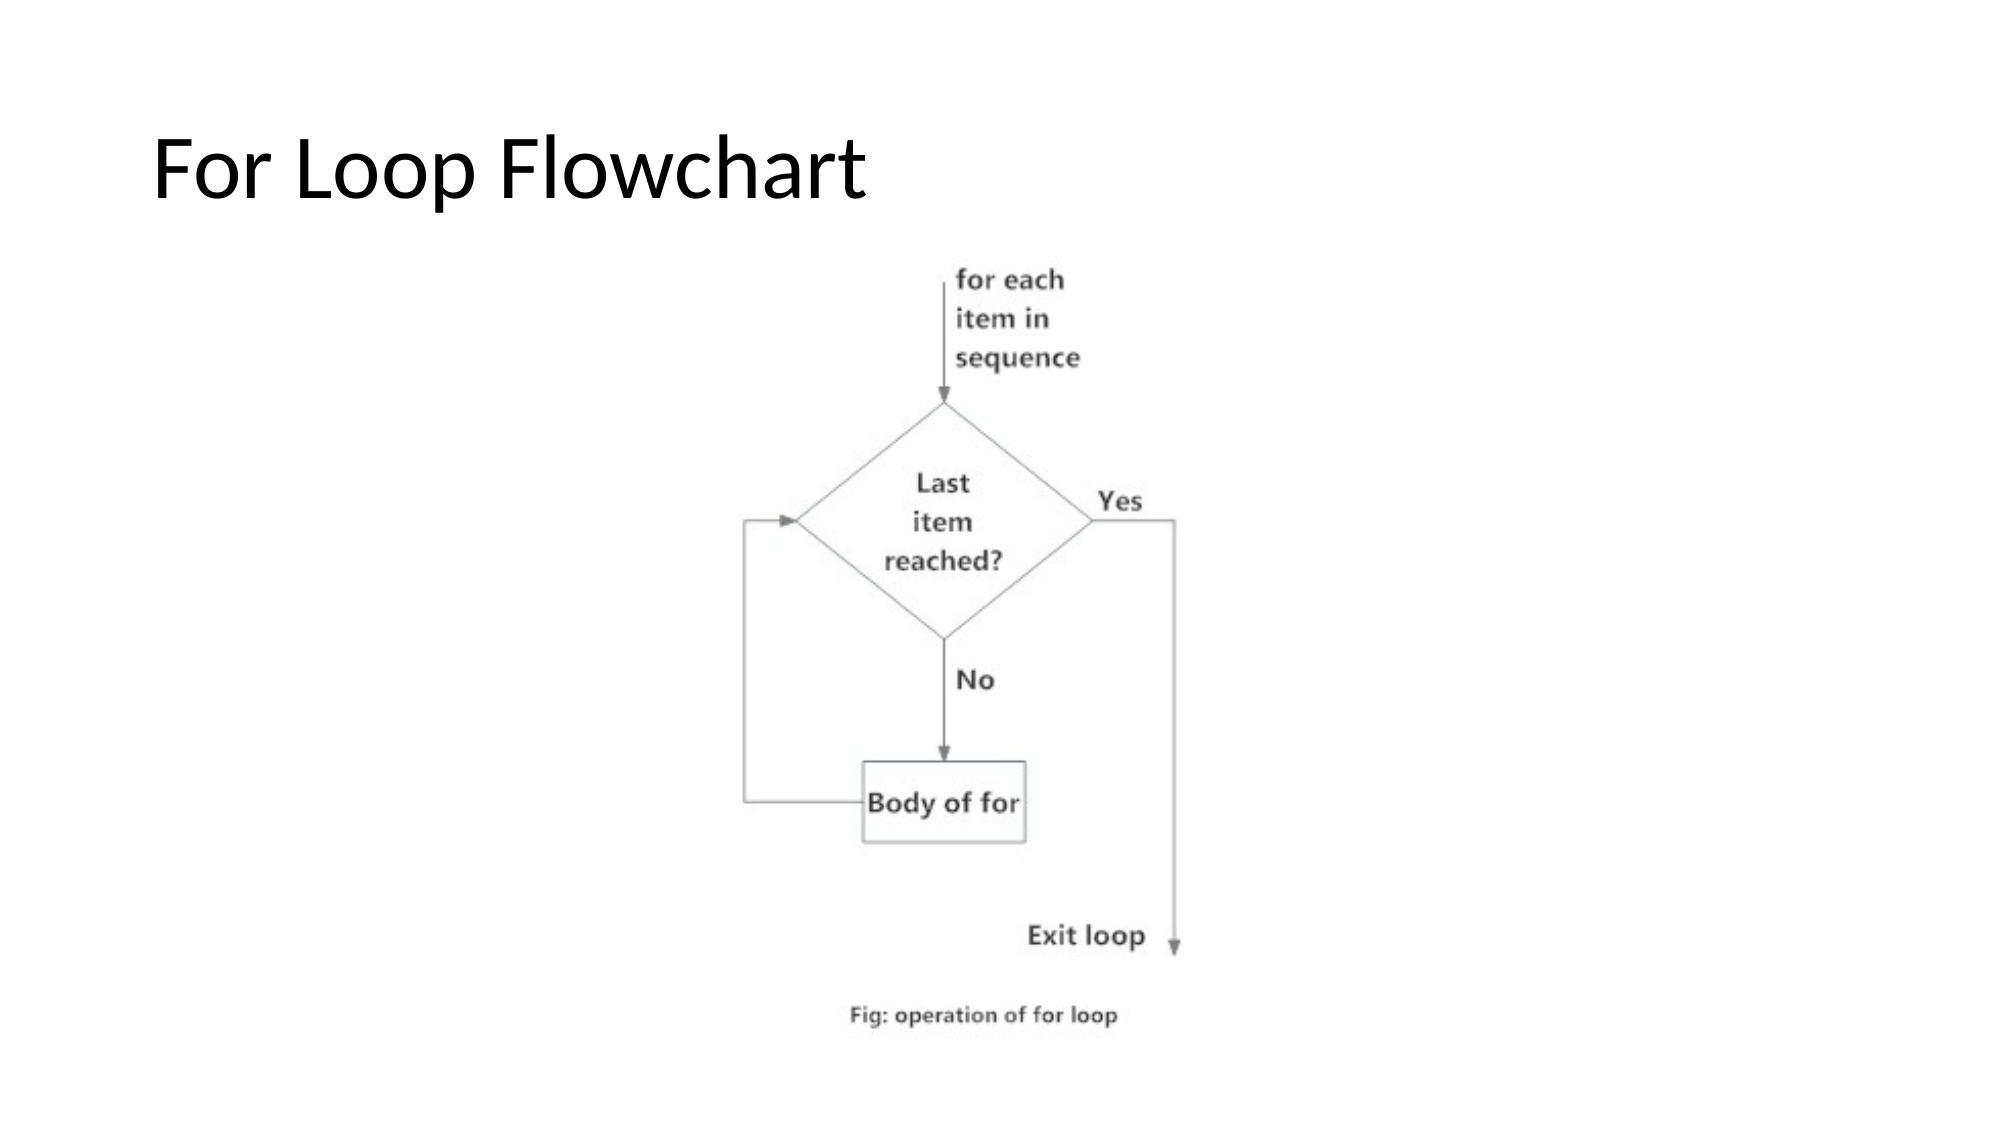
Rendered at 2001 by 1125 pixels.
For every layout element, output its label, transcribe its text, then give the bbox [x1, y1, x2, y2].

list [738, 254, 1187, 1039]
title For Loop Flowchart [137, 59, 1863, 278]
